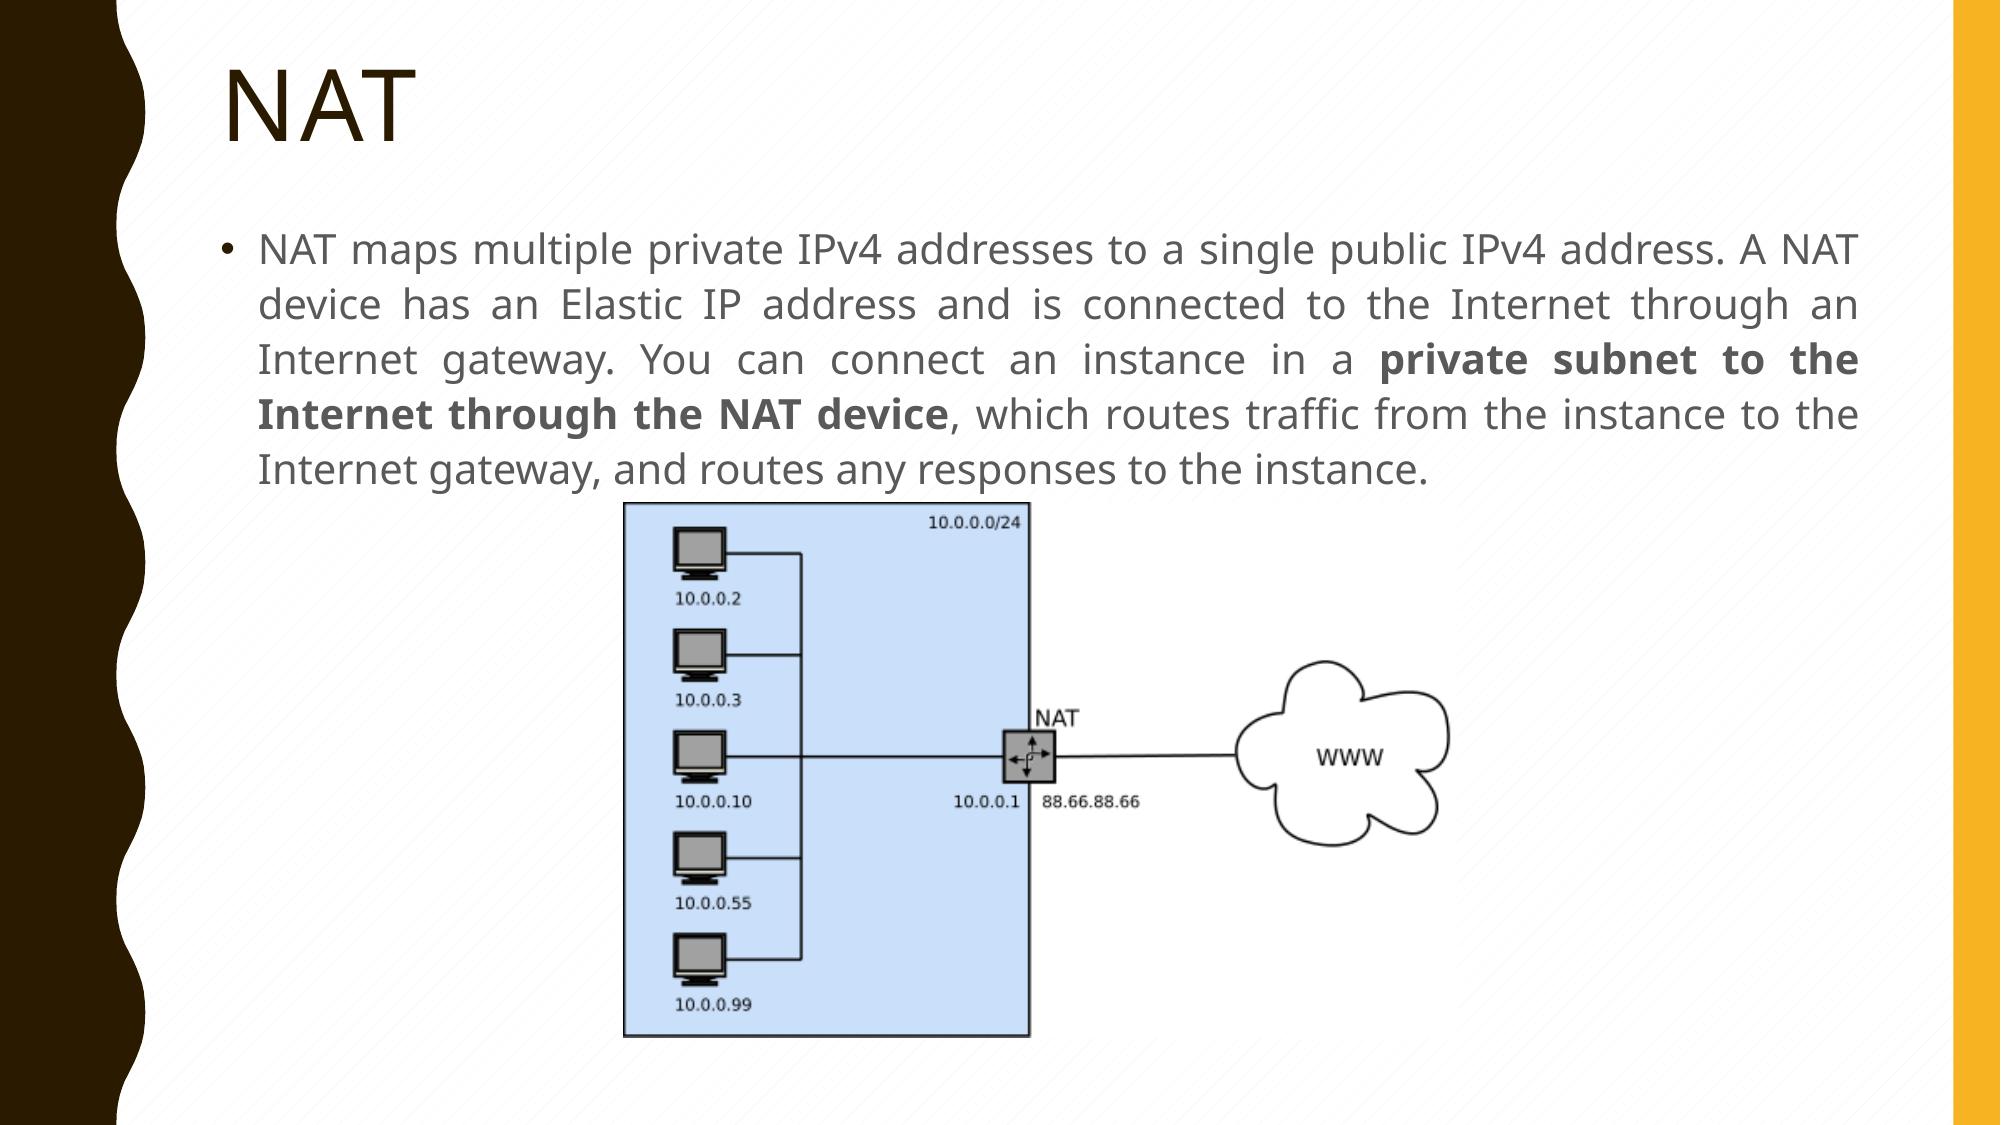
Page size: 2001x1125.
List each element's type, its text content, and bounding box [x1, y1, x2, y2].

picture [623, 502, 1457, 1038]
title NAT [205, 47, 1875, 172]
list NAT maps multiple private IPv4 addresses to a single public IPv4 address. A NAT device has an Elastic IP address and is connected to the Internet through an Internet gateway. You can connect an instance in a private subnet to the Internet through the NAT device, which routes traffic from the instance to the Internet gateway, and routes any responses to the instance. [205, 210, 1875, 1038]
